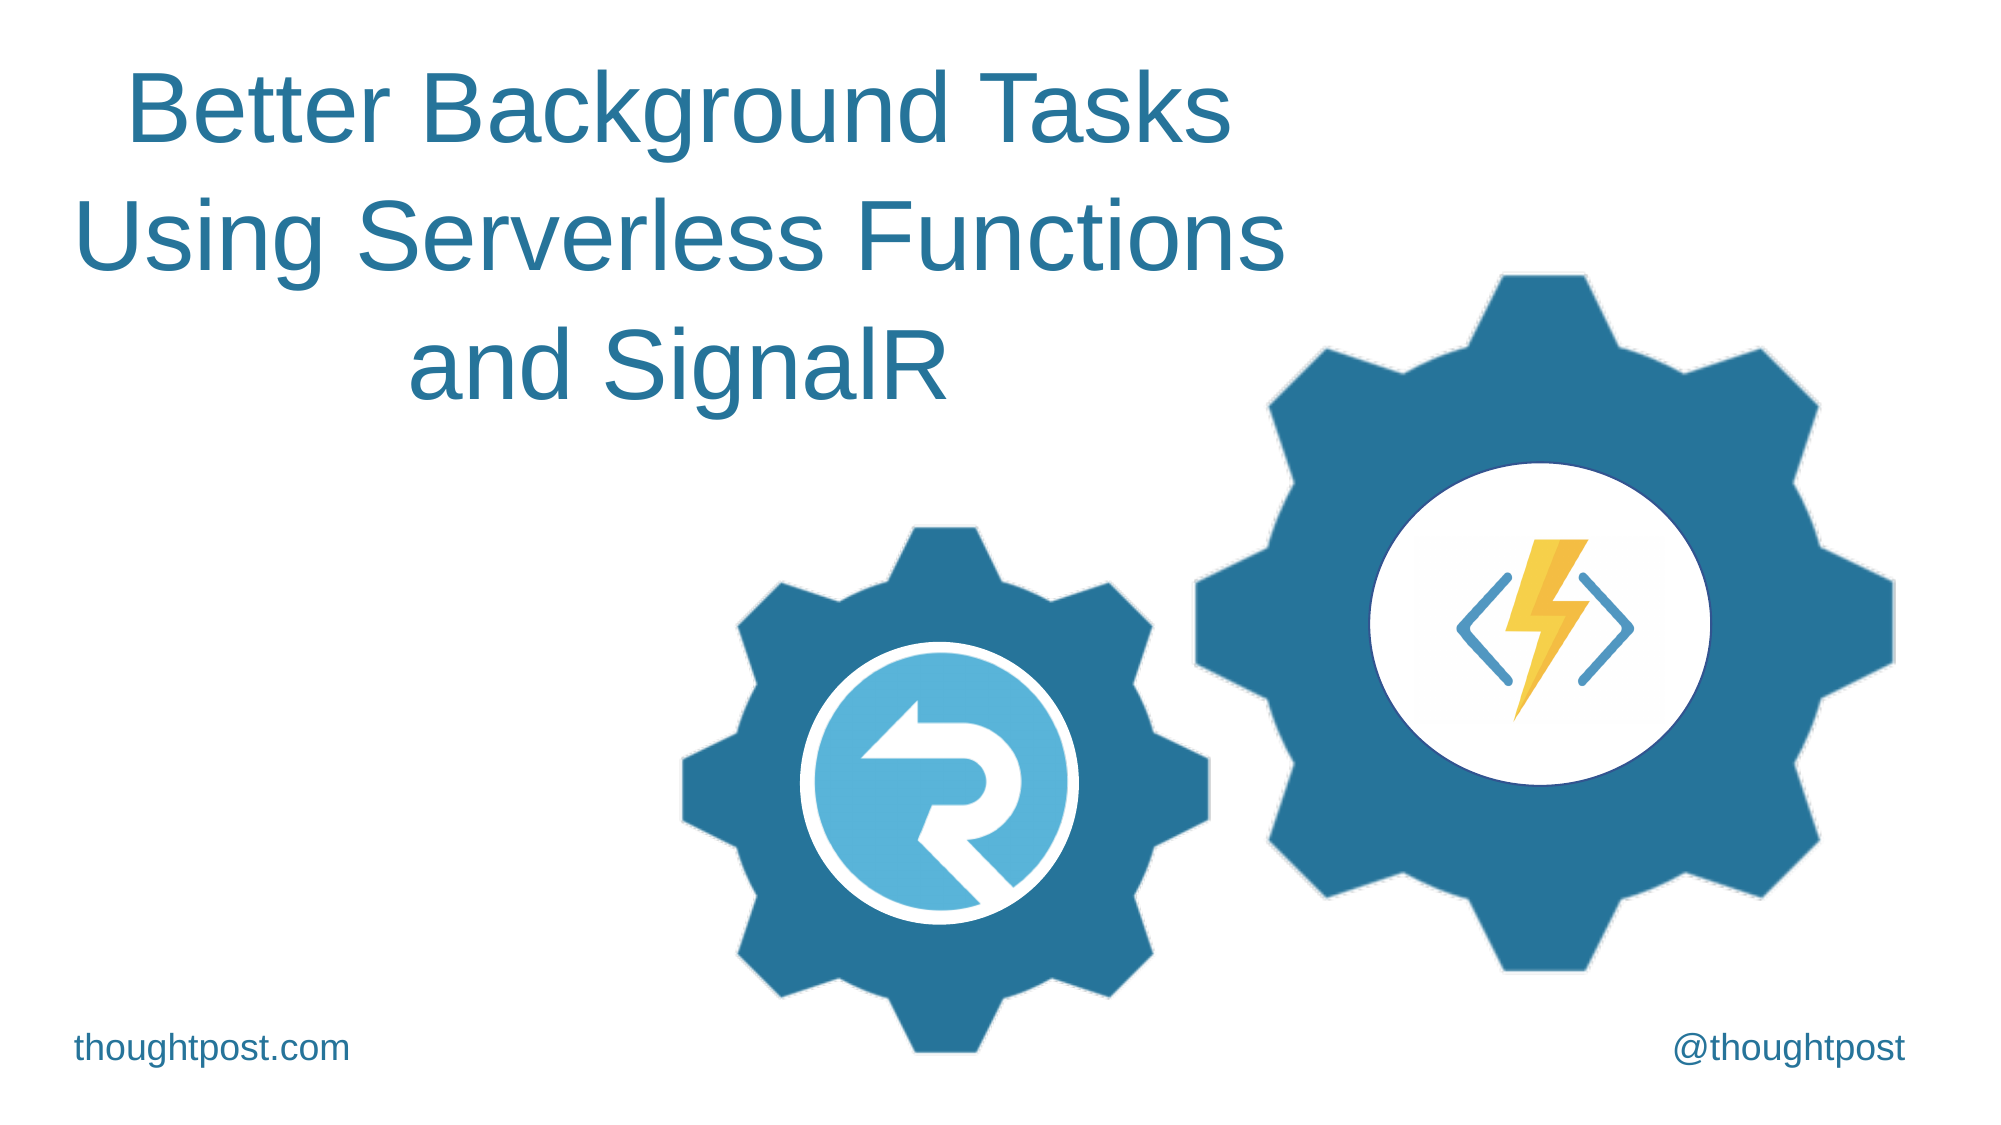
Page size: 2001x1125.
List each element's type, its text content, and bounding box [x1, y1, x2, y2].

text_box thoughtpost.com [59, 1016, 377, 1076]
subtitle Better Background Tasks Using Serverless Functions and SignalR [0, 48, 1411, 477]
picture [574, 132, 2000, 1125]
